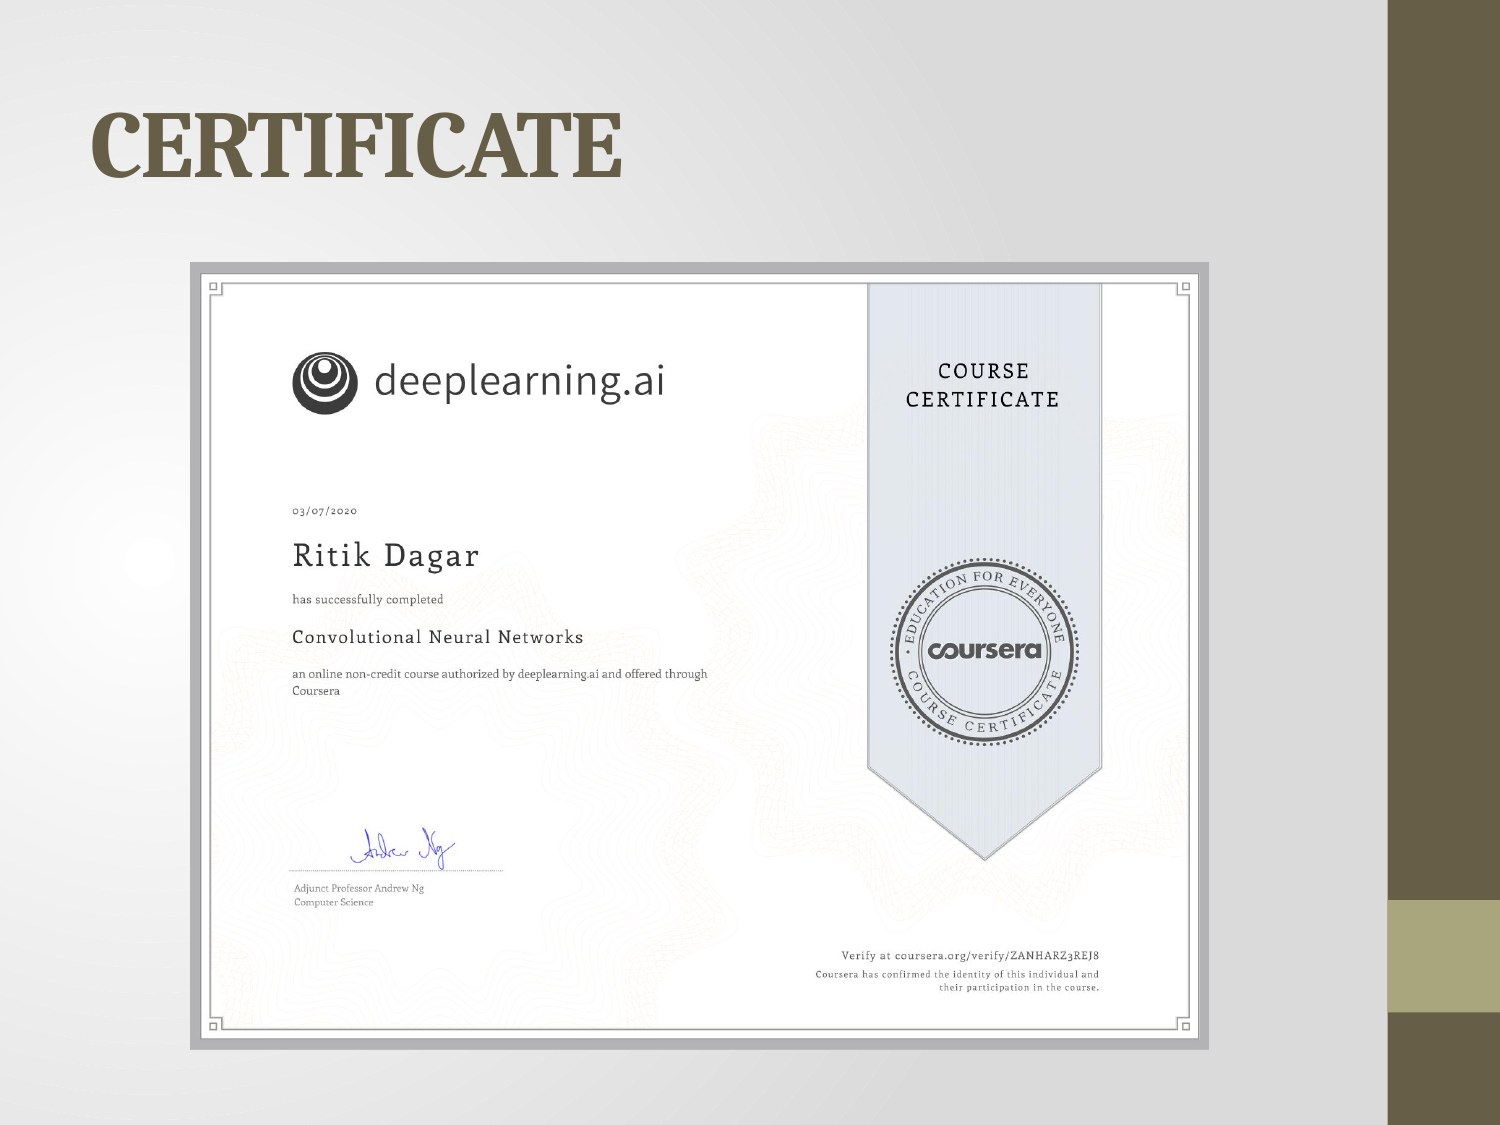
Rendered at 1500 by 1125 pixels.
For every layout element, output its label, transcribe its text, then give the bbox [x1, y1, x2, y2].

title CERTIFICATE [75, 45, 1325, 233]
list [190, 261, 1210, 1051]
